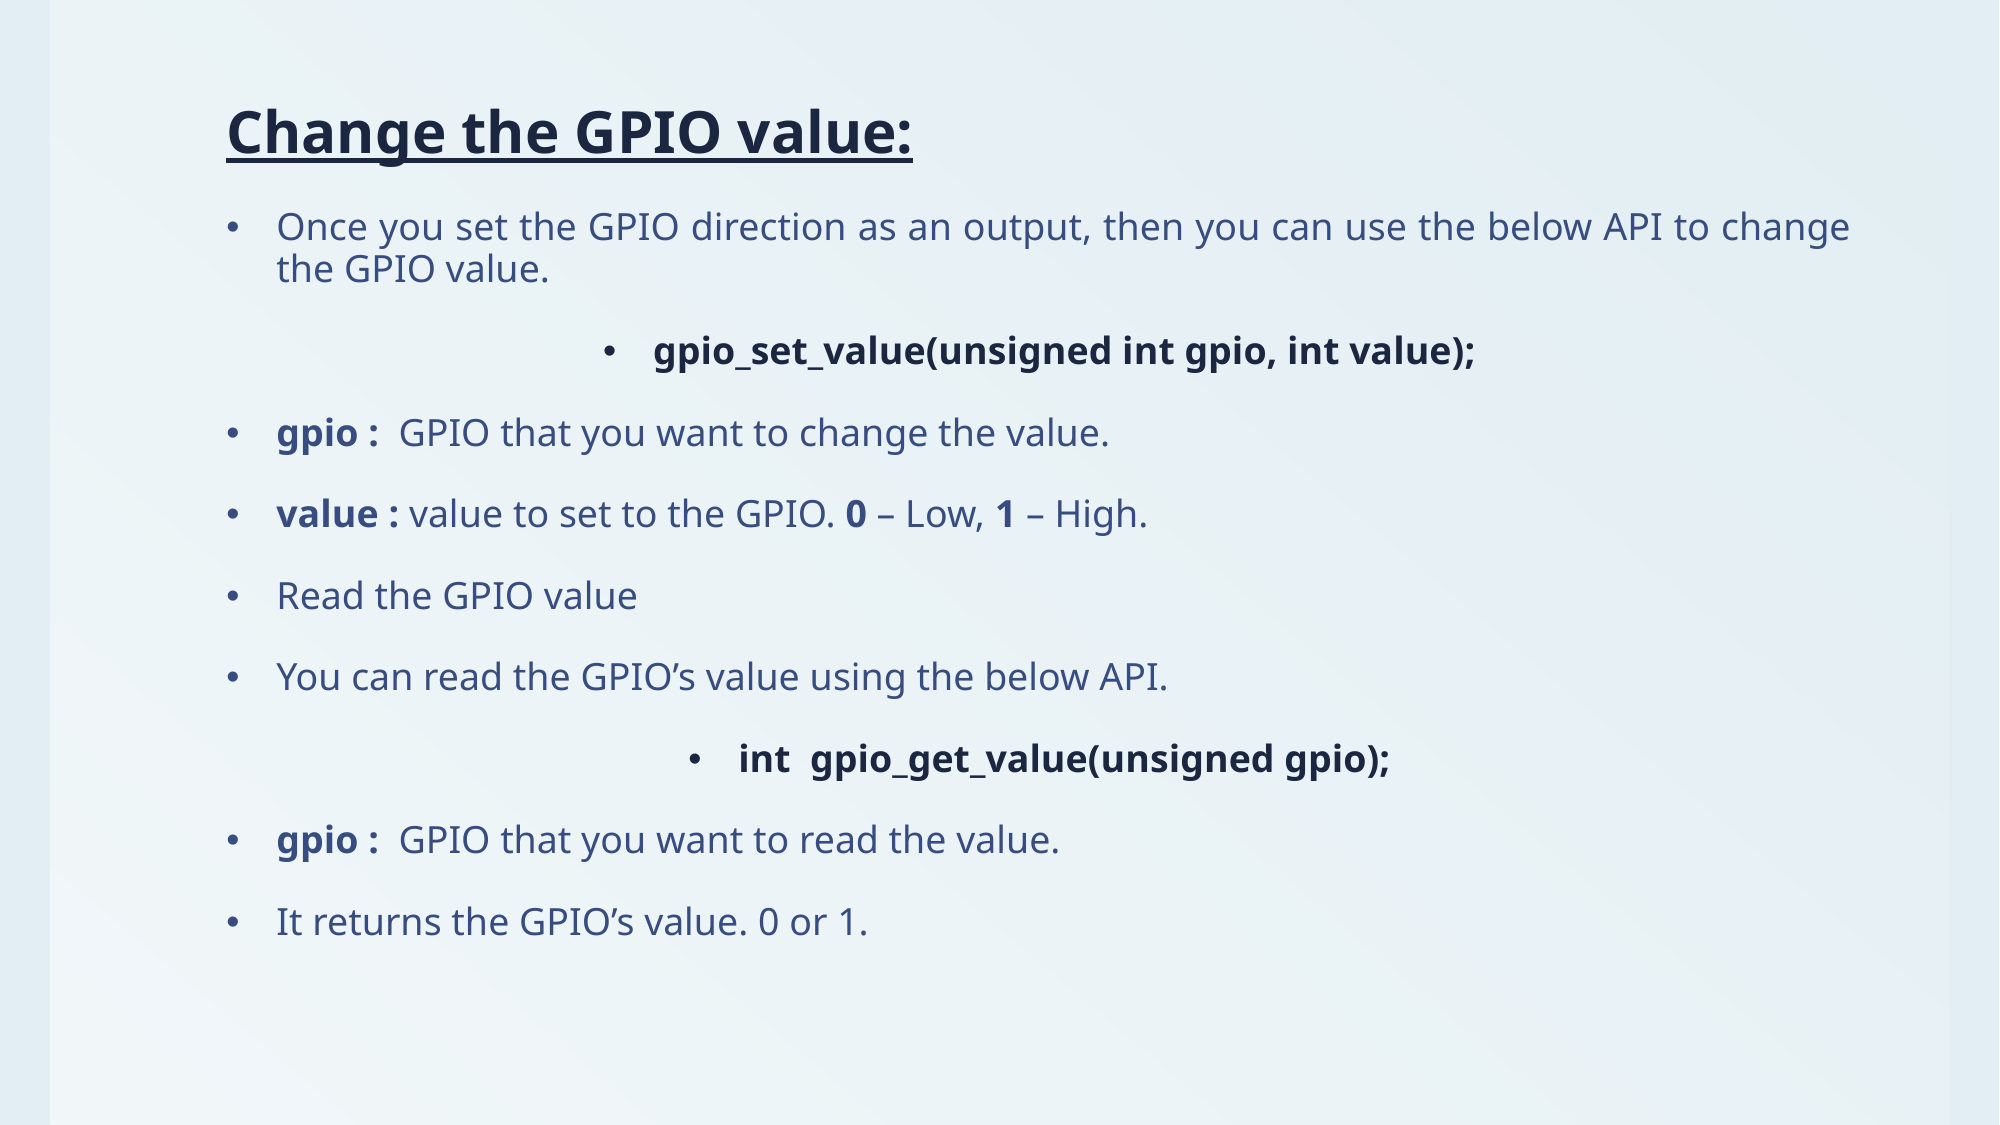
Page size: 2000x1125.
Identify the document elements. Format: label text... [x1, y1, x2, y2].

list Change the GPIO value: Once you set the GPIO direction as an output, then you can use the below API to change the GPIO value. gpio_set_value(unsigned int gpio, int value); gpio : GPIO that you want to change the value. value : value to set to the GPIO. 0 – Low, 1 – High. Read the GPIO value You can read the GPIO’s value using the below API. int gpio_get_value(unsigned gpio); gpio : GPIO that you want to read the value. It returns the GPIO’s value. 0 or 1. [206, 90, 1873, 1015]
